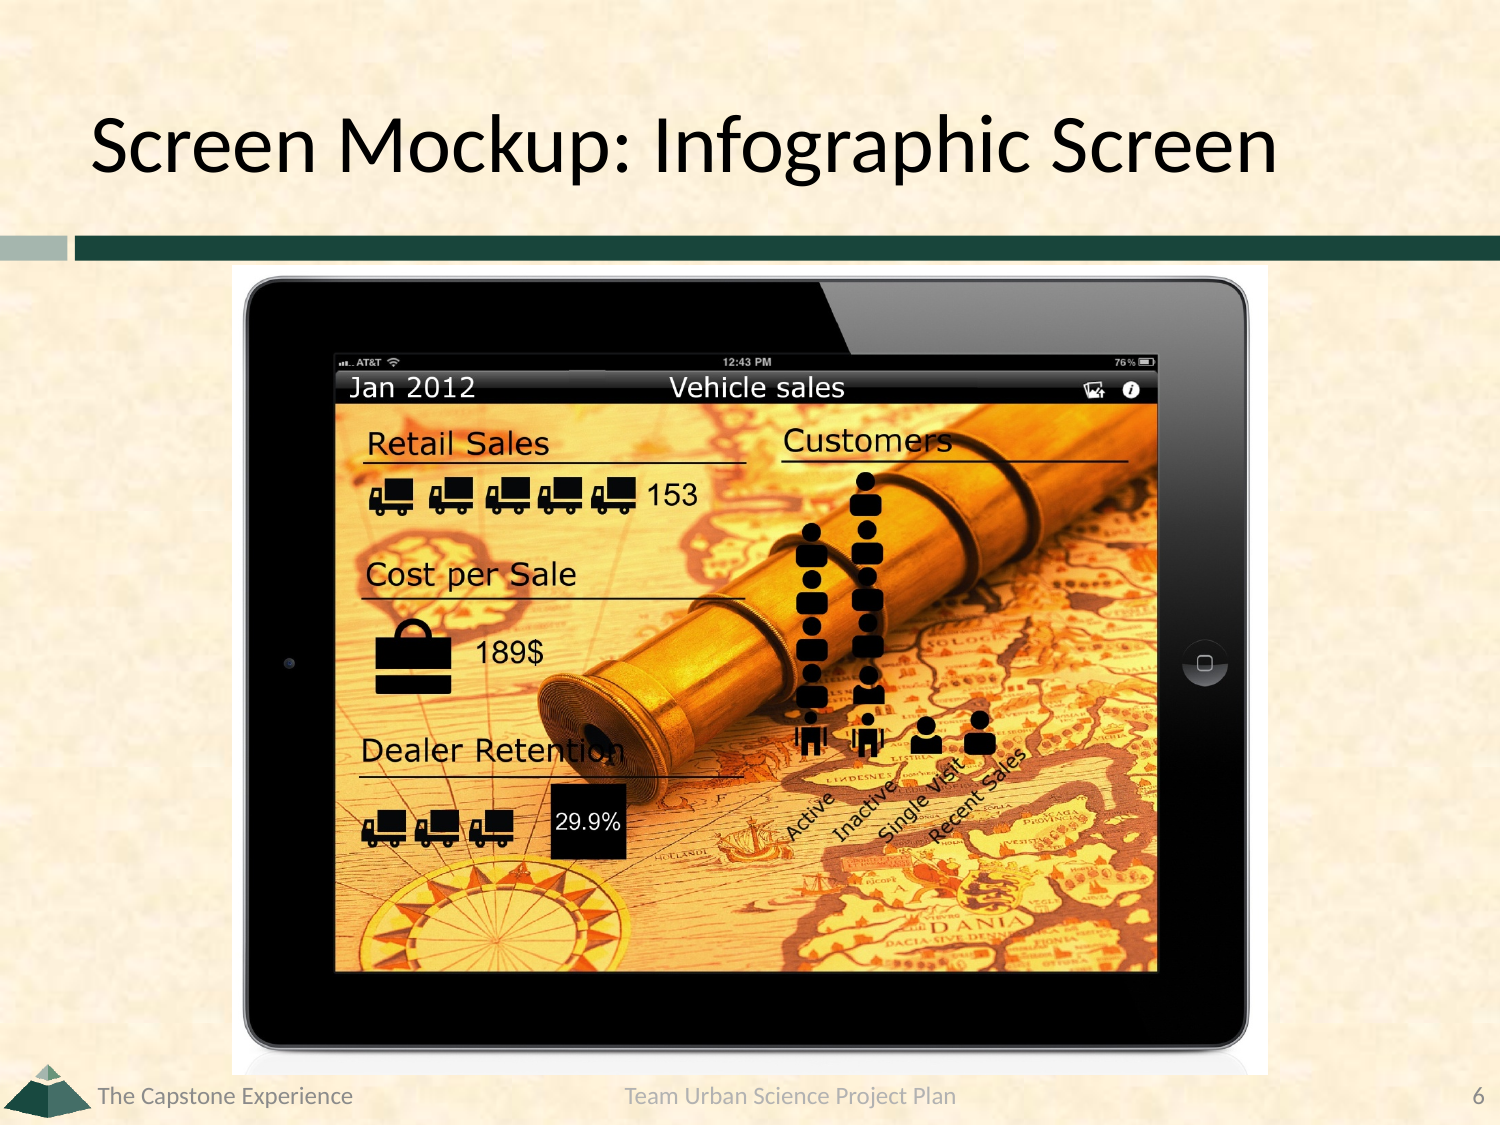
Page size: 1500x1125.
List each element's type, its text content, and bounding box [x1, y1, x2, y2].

slide_number The Capstone Experience [75, 1065, 425, 1125]
picture [0, 0, 1500, 1125]
footer Team Urban Science Project Plan [549, 1084, 1025, 1125]
title Screen Mockup: Infographic Screen [75, 45, 1425, 233]
slide_number 6 [1149, 1065, 1500, 1125]
